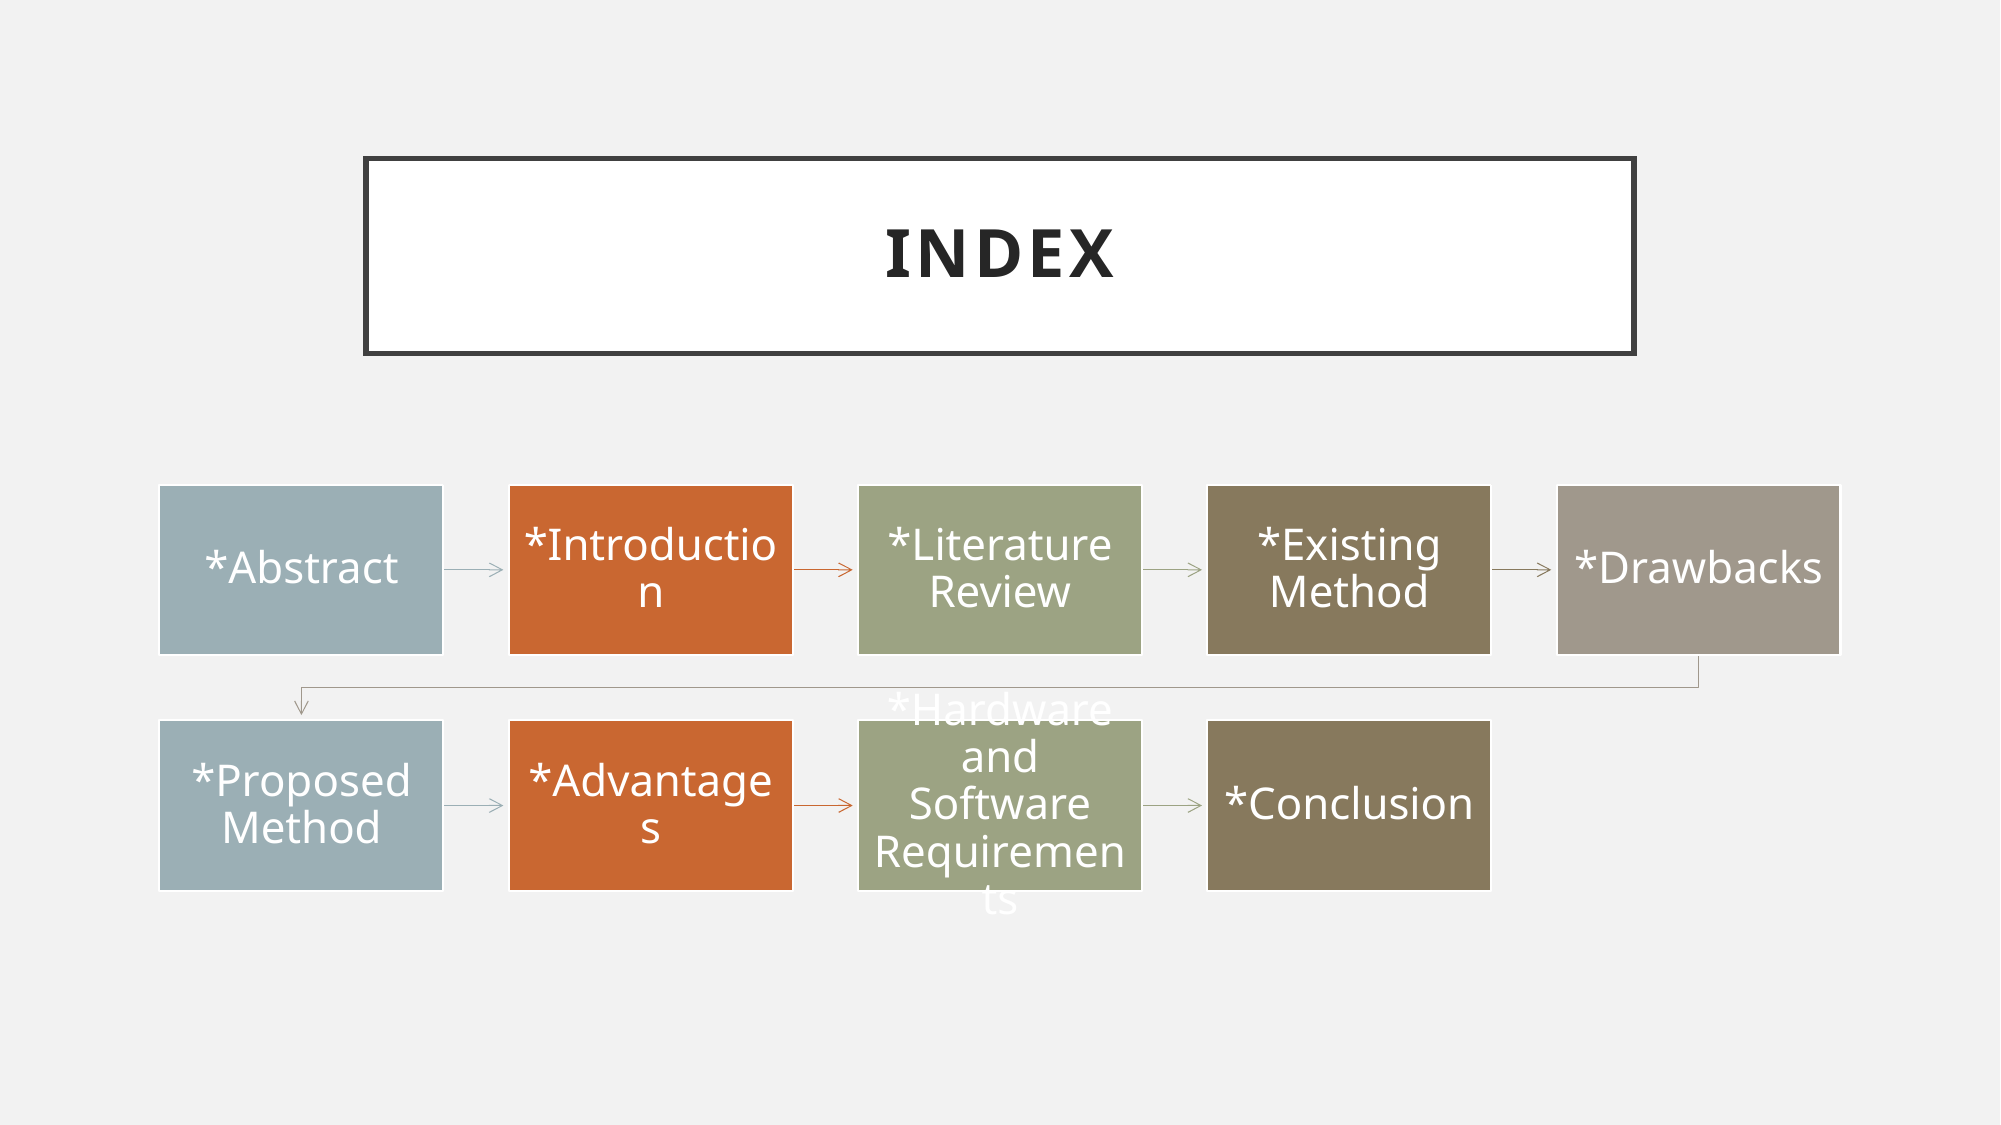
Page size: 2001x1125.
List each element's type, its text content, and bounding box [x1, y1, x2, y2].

title INDEX [363, 156, 1637, 356]
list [158, 432, 1842, 943]
